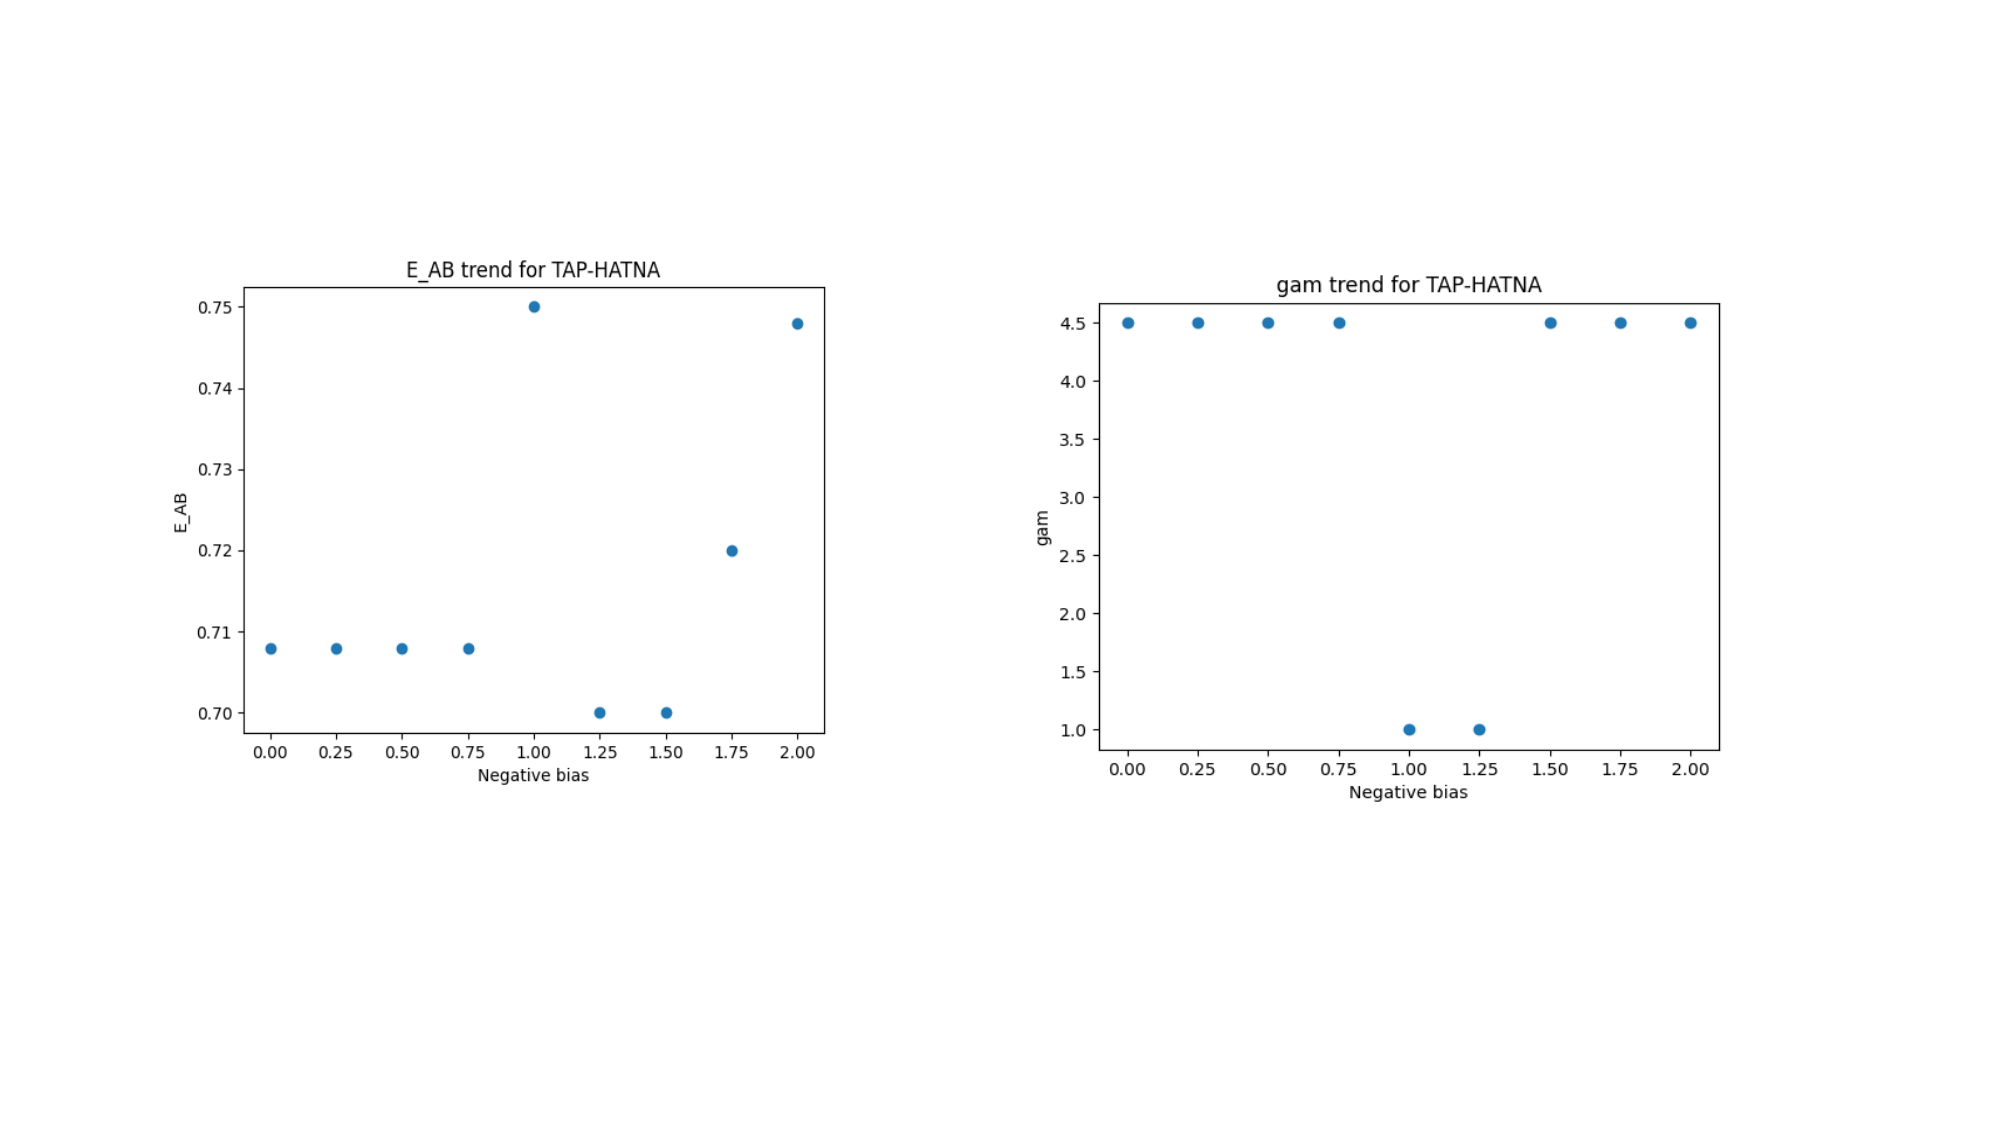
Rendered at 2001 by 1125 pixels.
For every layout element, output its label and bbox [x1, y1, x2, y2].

picture [999, 233, 1799, 814]
picture [149, 217, 899, 797]
